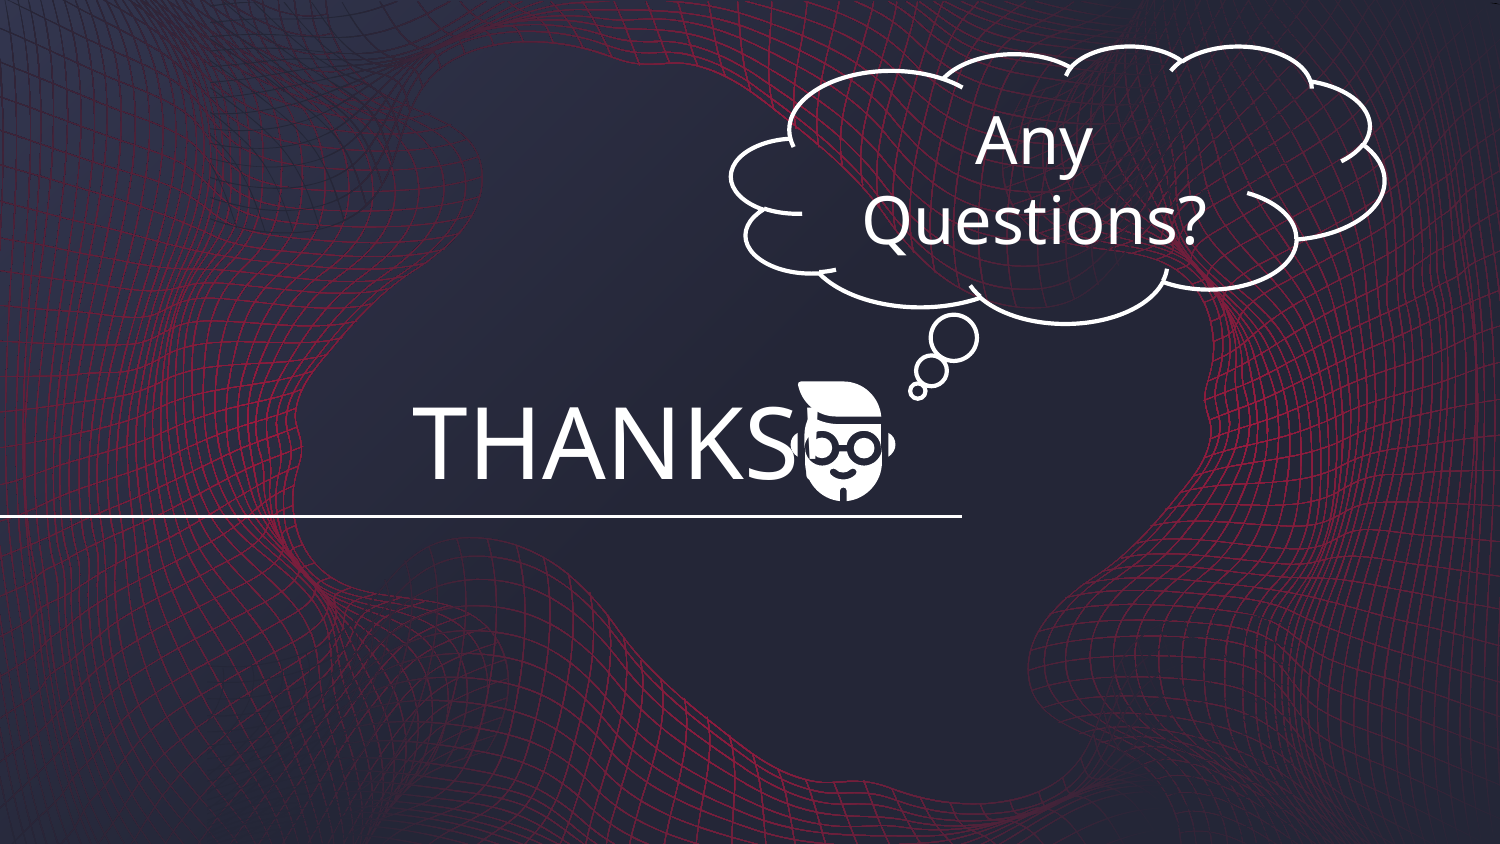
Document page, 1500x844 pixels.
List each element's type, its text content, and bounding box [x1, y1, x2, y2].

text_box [790, 381, 896, 502]
text_box Any Questions? [728, 44, 1387, 327]
title THANKS! [397, 404, 851, 515]
text_box Any Questions? [908, 312, 980, 401]
